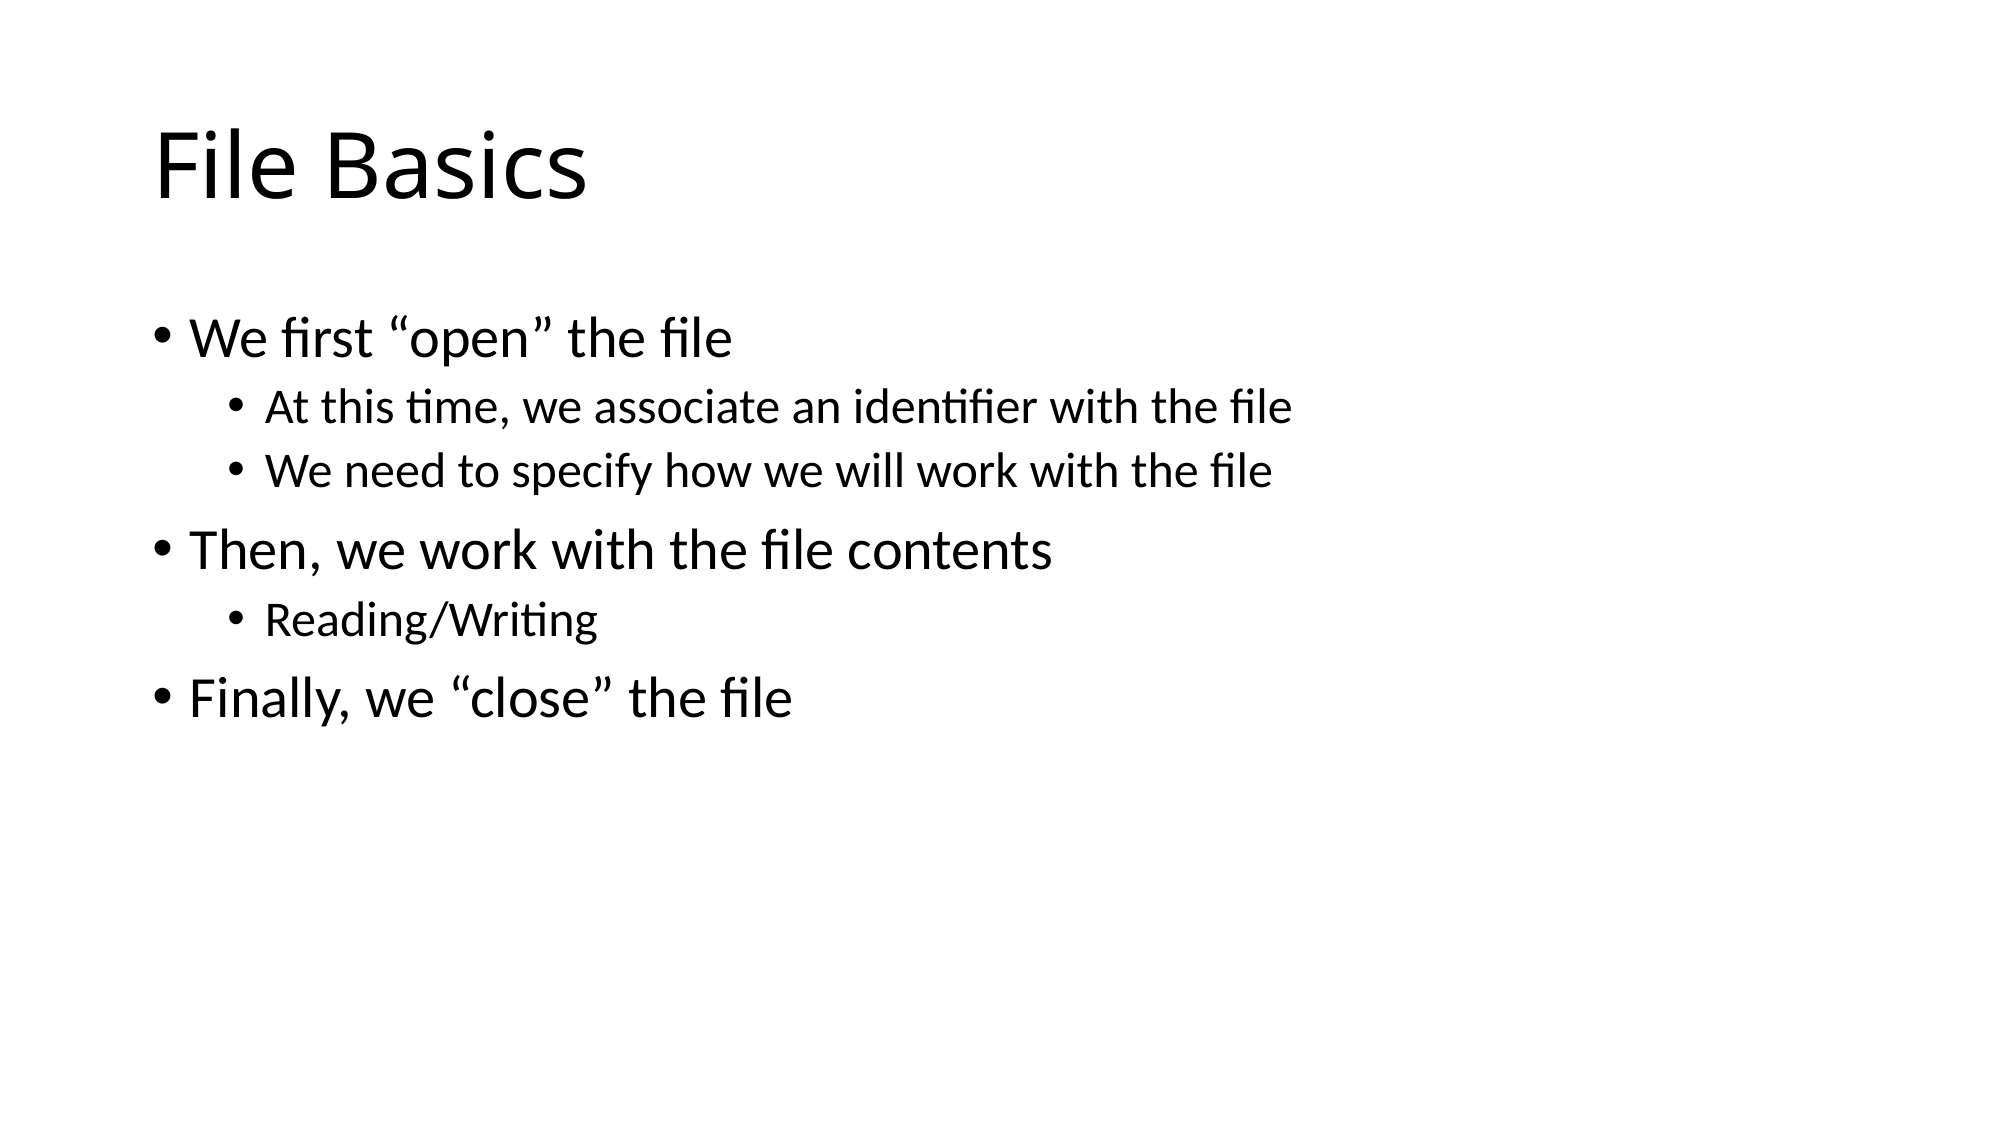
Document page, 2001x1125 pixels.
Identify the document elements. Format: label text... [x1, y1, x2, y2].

title File Basics [137, 59, 1863, 278]
list We first “open” the file At this time, we associate an identifier with the file We need to specify how we will work with the file Then, we work with the file contents Reading/Writing Finally, we “close” the file [137, 299, 1863, 1014]
